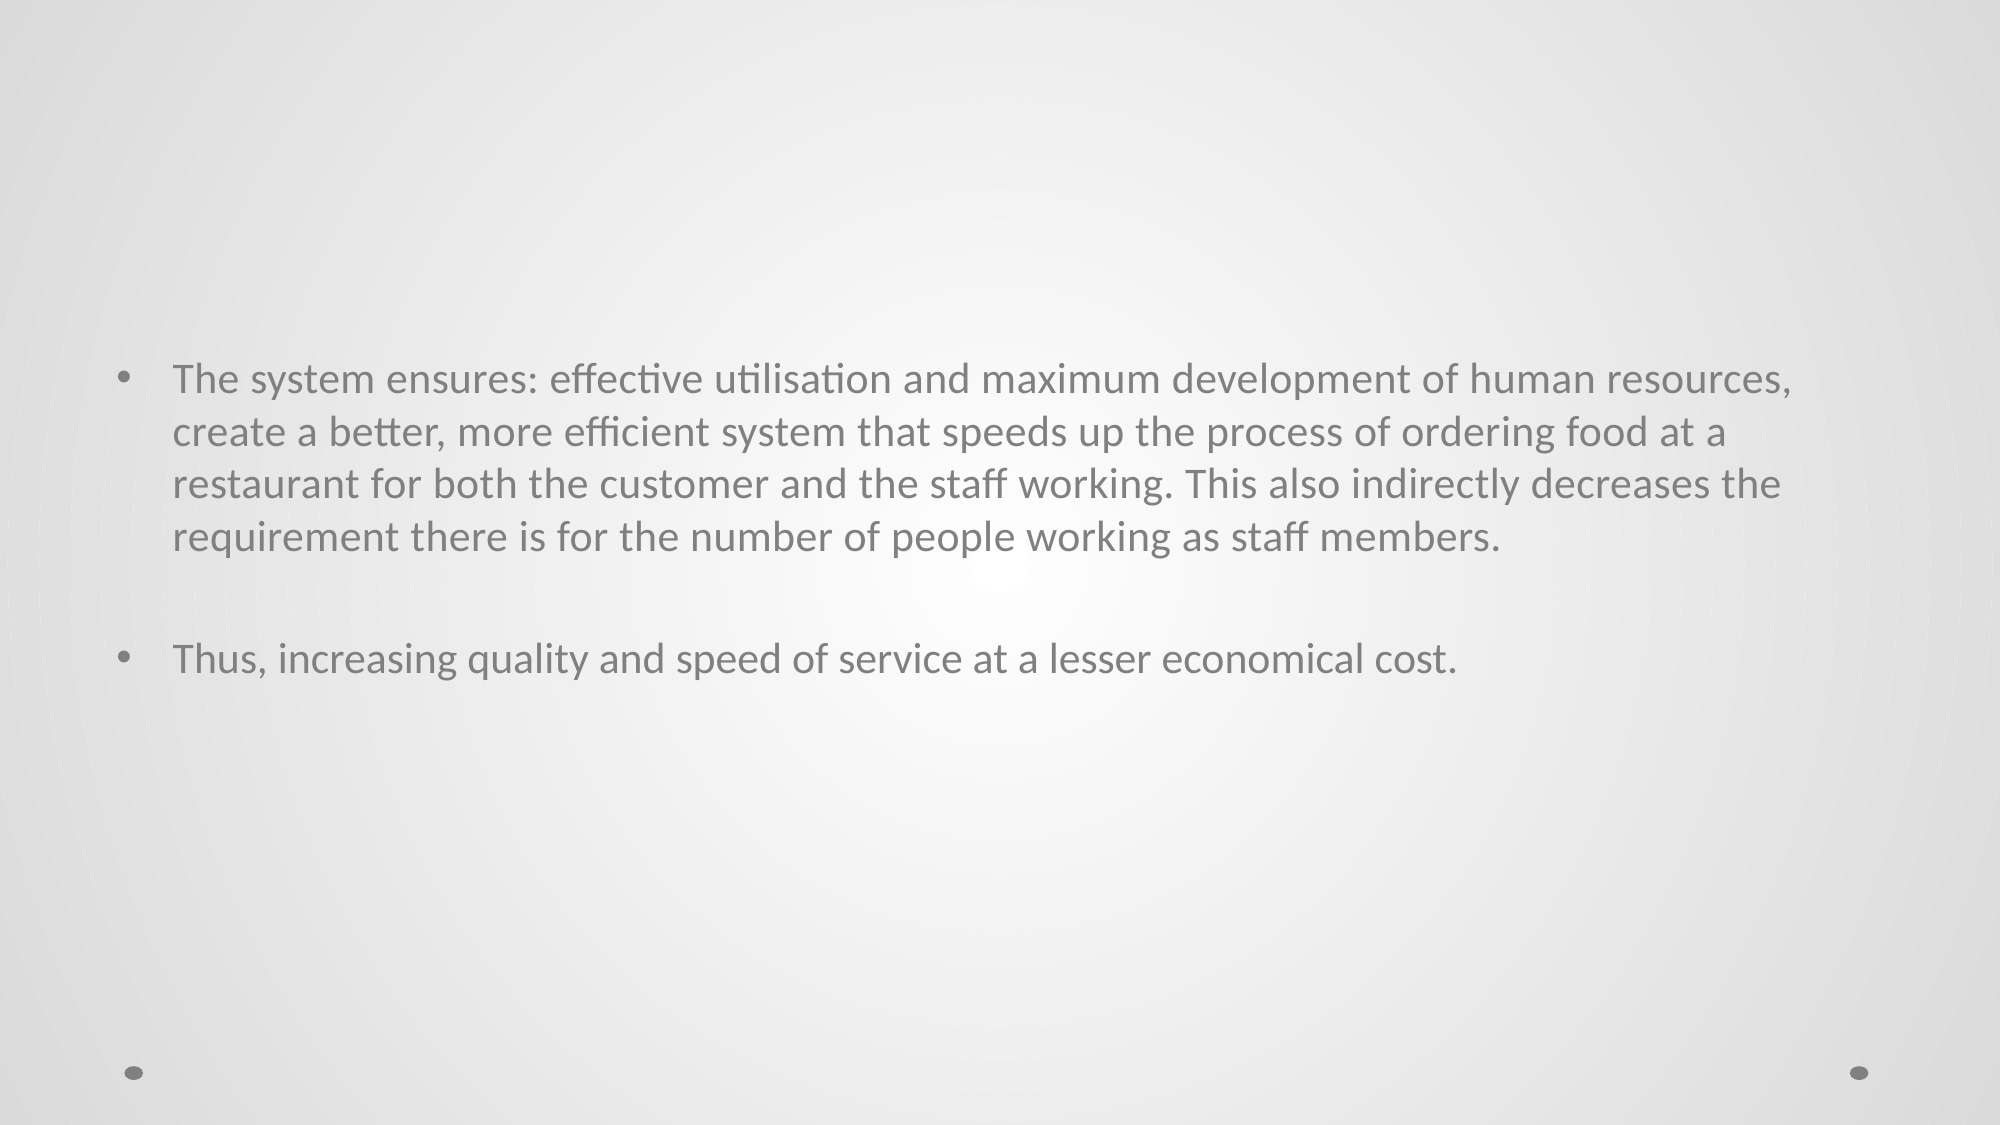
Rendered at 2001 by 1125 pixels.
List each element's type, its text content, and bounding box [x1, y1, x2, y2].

list The system ensures: effective utilisation and maximum development of human resources, create a better, more efficient system that speeds up the process of ordering food at a restaurant for both the customer and the staff working. This also indirectly decreases the requirement there is for the number of people working as staff members. Thus, increasing quality and speed of service at a lesser economical cost. [101, 342, 1902, 1086]
